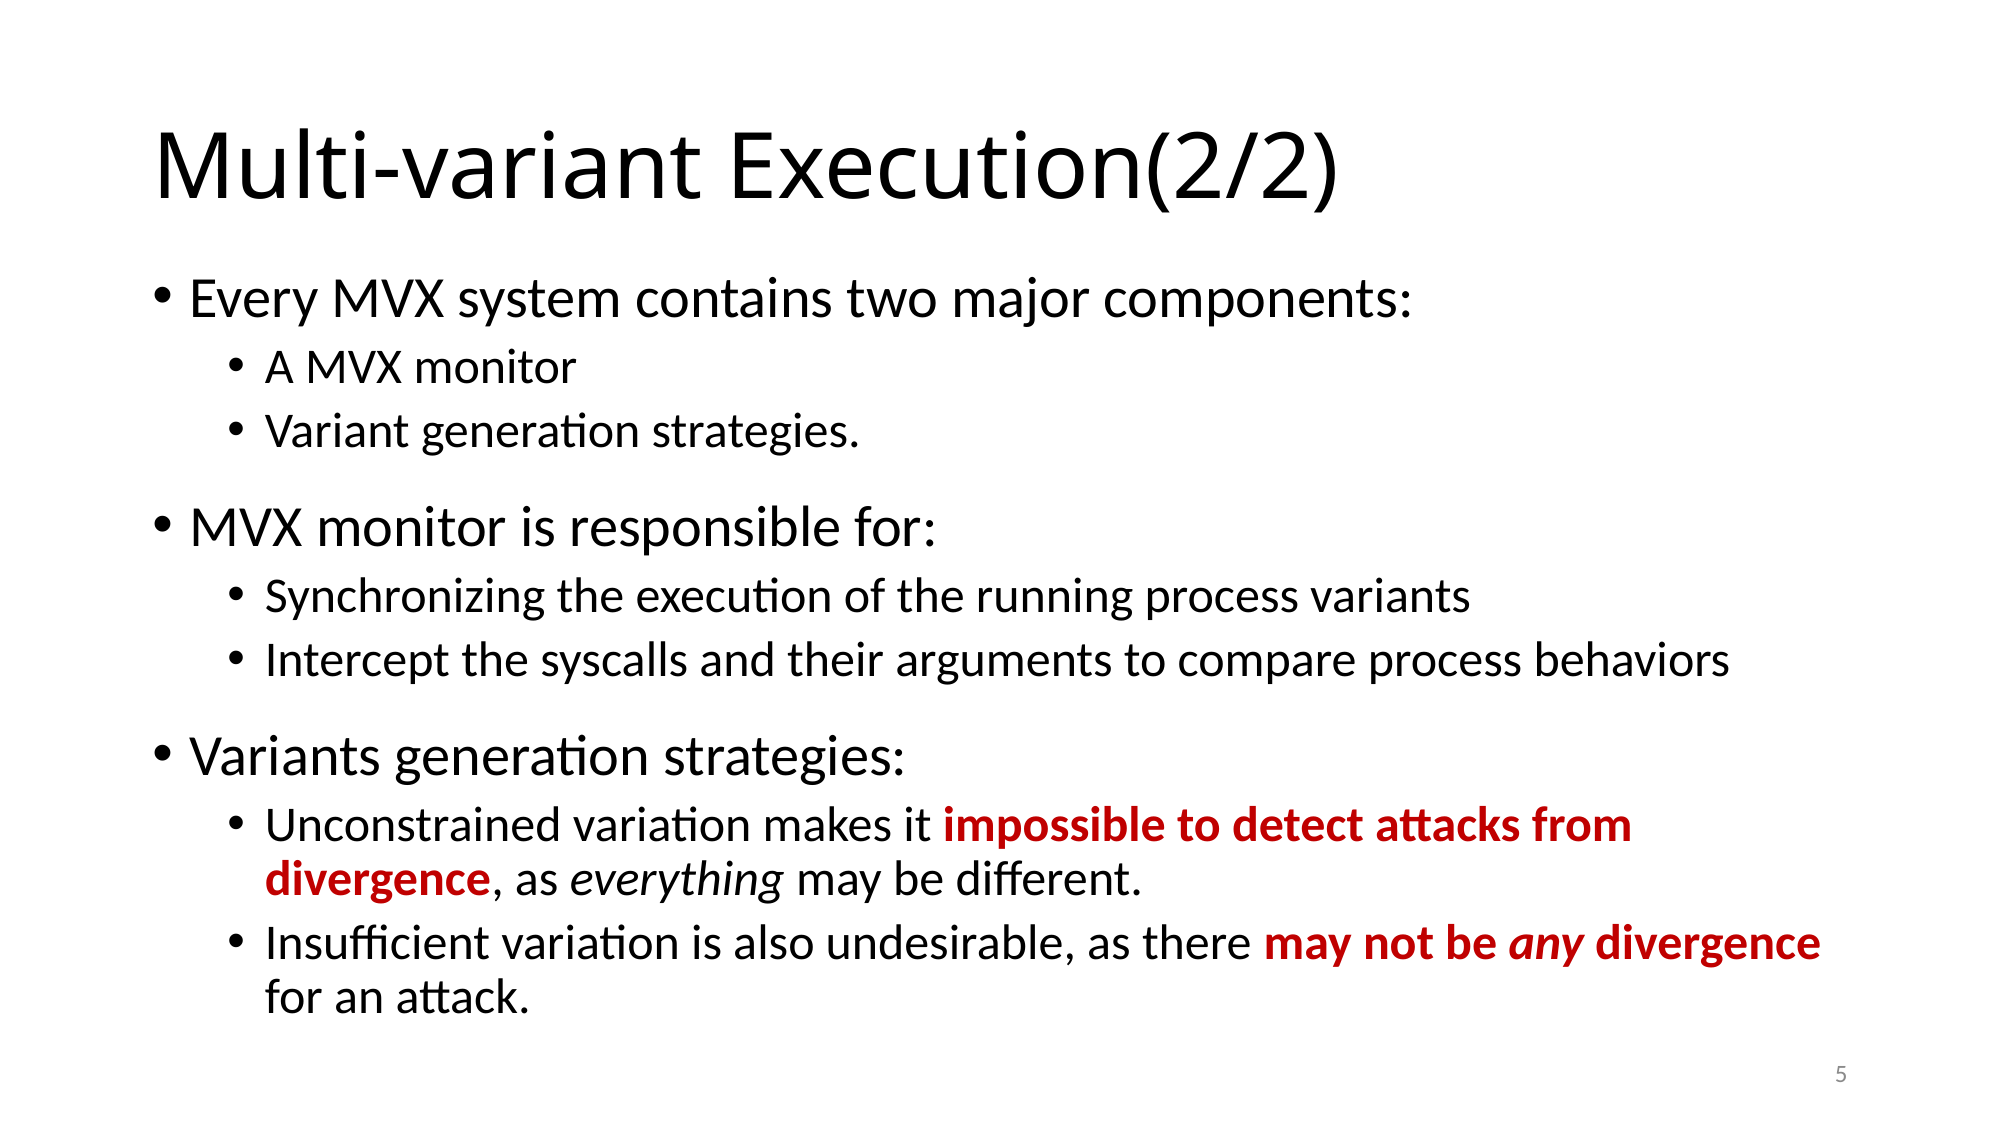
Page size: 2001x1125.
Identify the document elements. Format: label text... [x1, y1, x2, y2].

title Multi-variant Execution(2/2) [137, 59, 1863, 259]
list Every MVX system contains two major components: A MVX monitor Variant generation strategies. MVX monitor is responsible for: Synchronizing the execution of the running process variants Intercept the syscalls and their arguments to compare process behaviors Variants generation strategies: Unconstrained variation makes it impossible to detect attacks from divergence, as everything may be different. Insufficient variation is also undesirable, as there may not be any divergence for an attack. [137, 259, 1863, 1091]
slide_number 5 [1412, 1042, 1863, 1103]
